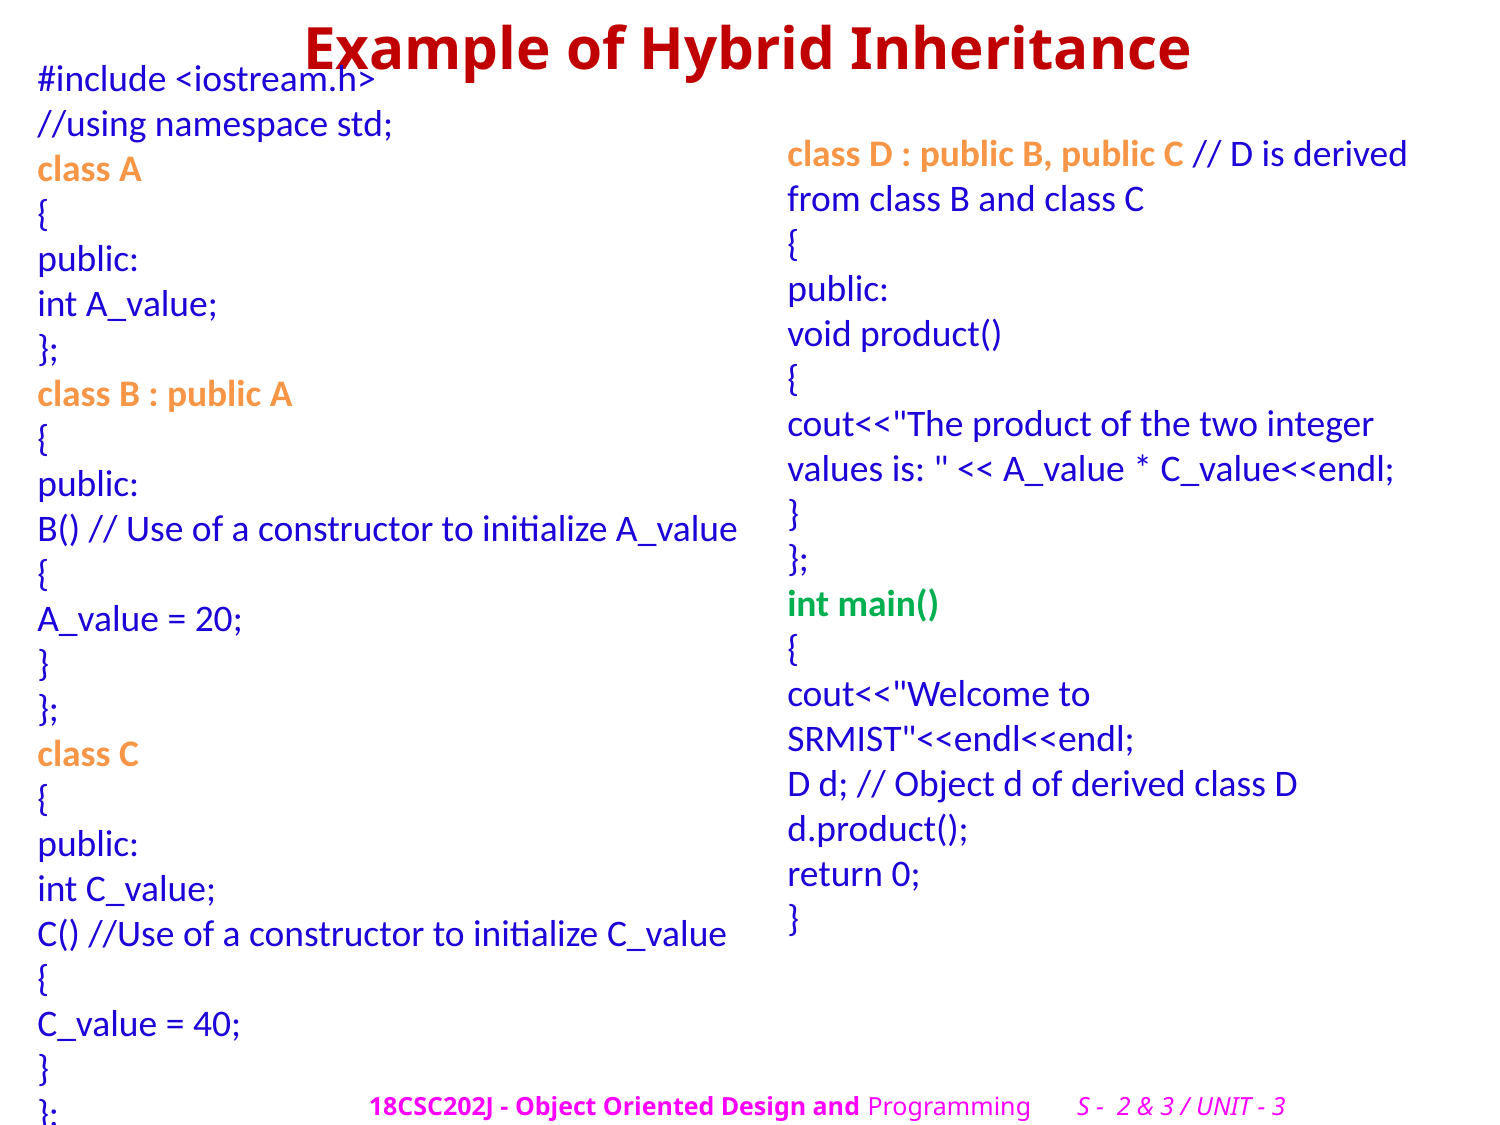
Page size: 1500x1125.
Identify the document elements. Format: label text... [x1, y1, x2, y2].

text_box #include <iostream.h> //using namespace std; class A { public: int A_value; }; class B : public A { public: B() // Use of a constructor to initialize A_value { A_value = 20; } }; class C { public: int C_value; C() //Use of a constructor to initialize C_value { C_value = 40; } }; [22, 46, 773, 1125]
text_box 18CSC202J - Object Oriented Design and Programming S - 2 & 3 / UNIT - 3 [190, 1081, 1465, 1125]
title Example of Hybrid Inheritance [72, 12, 1423, 80]
text_box class D : public B, public C // D is derived from class B and class C { public: void product() { cout<<"The product of the two integer values is: " << A_value * C_value<<endl; } }; int main() { cout<<"Welcome to SRMIST"<<endl<<endl; D d; // Object d of derived class D d.product(); return 0; } [772, 121, 1450, 946]
